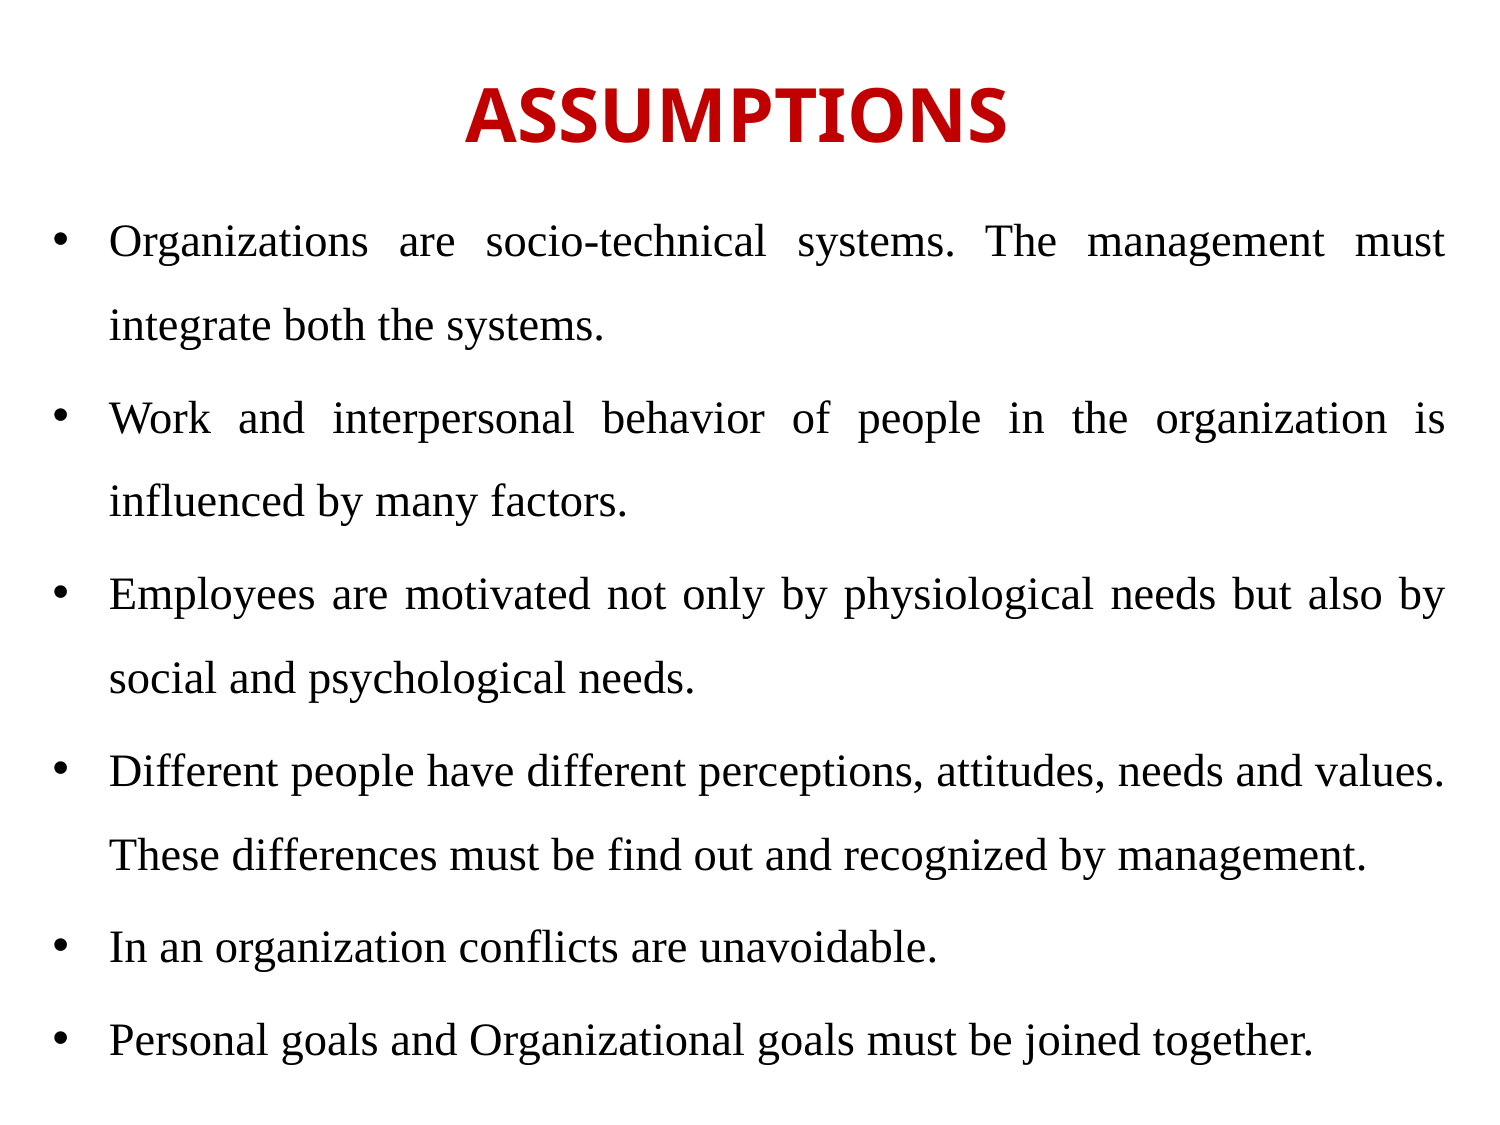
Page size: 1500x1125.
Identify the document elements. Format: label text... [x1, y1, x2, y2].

list Organizations are socio-technical systems. The management must integrate both the systems. Work and interpersonal behavior of people in the organization is influenced by many factors. Employees are motivated not only by physiological needs but also by social and psychological needs. Different people have different perceptions, attitudes, needs and values. These differences must be find out and recognized by management. In an organization conflicts are unavoidable. Personal goals and Organizational goals must be joined together. [37, 174, 1463, 1100]
title ASSUMPTIONS [62, 37, 1413, 174]
